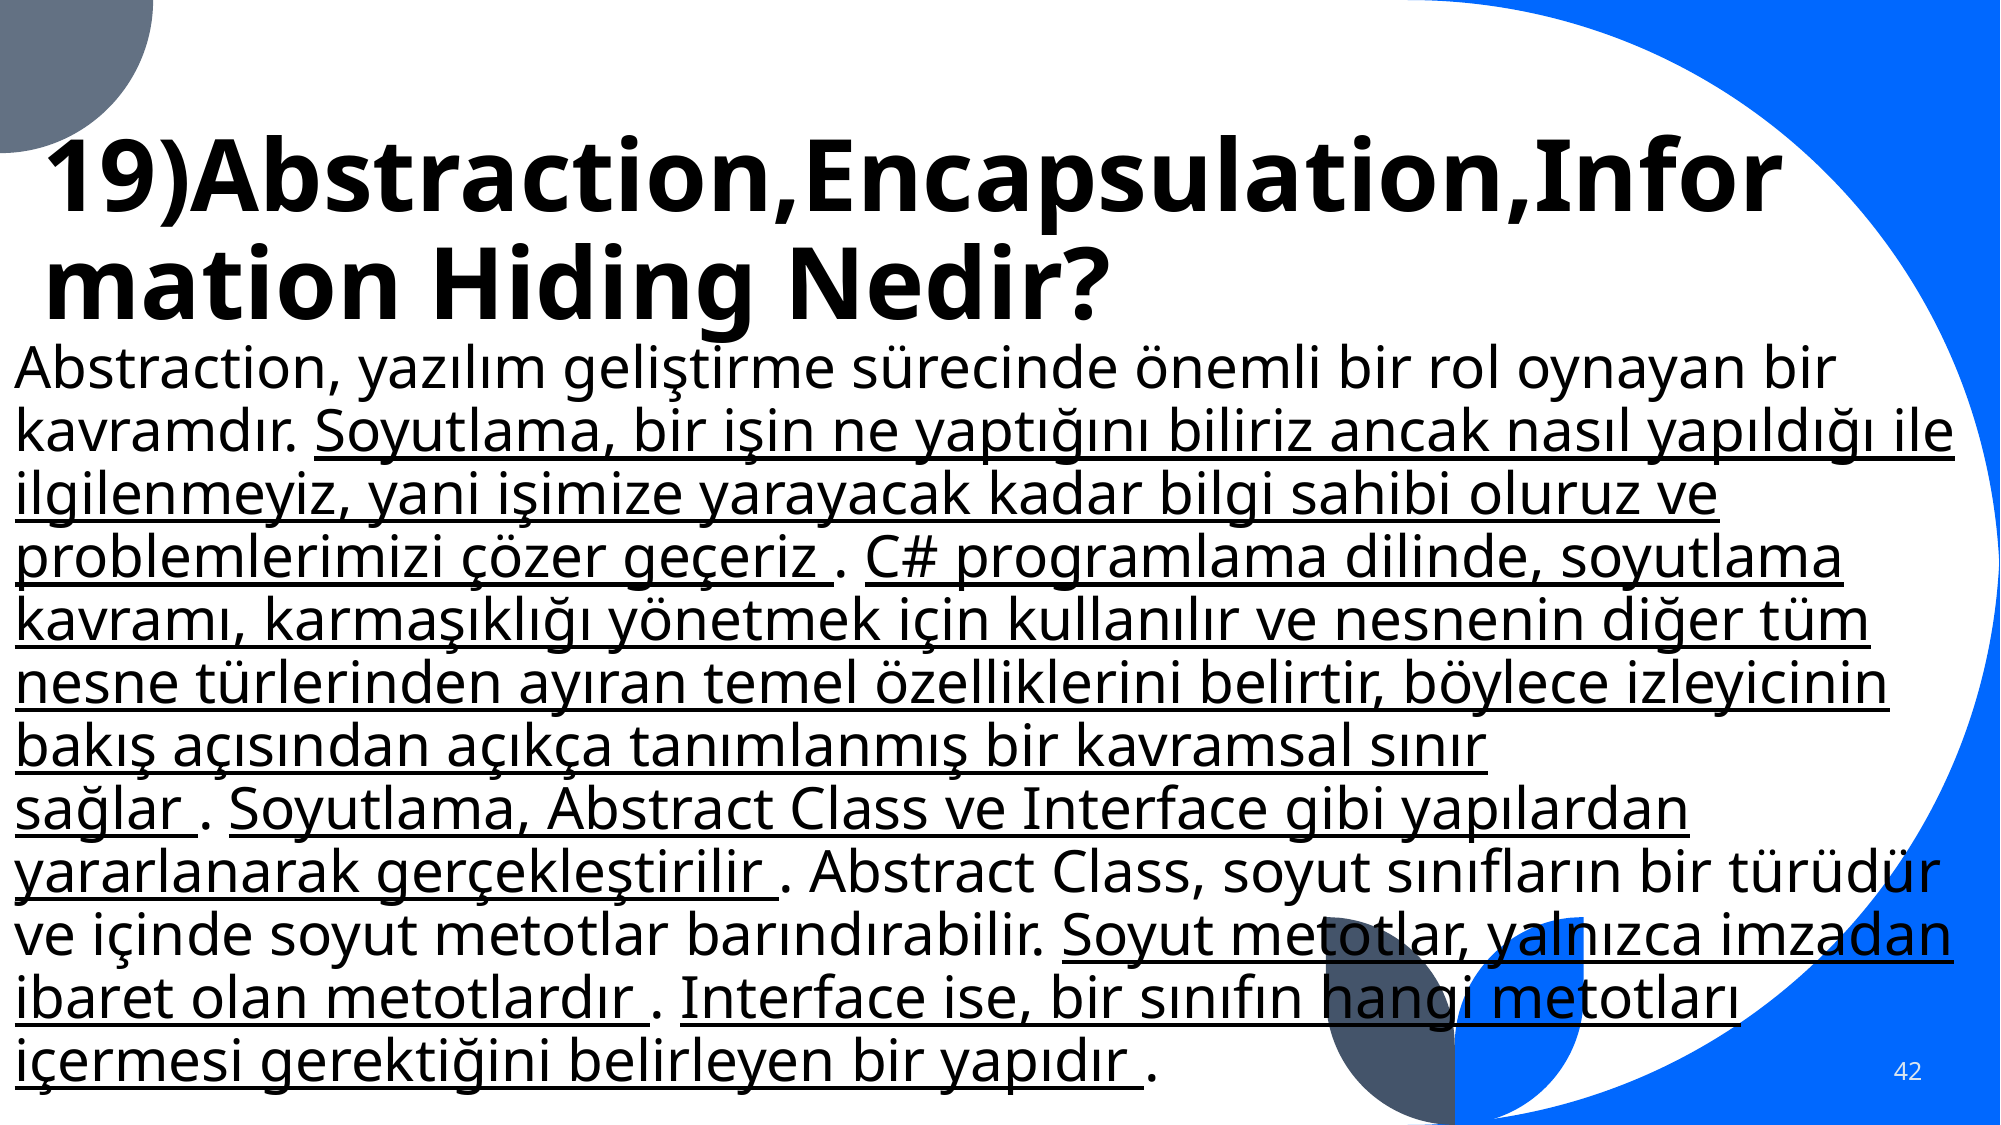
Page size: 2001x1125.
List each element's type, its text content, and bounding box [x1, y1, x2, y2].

title 19)Abstraction,Encapsulation,Information Hiding Nedir? [27, 6, 1893, 330]
list Abstraction, yazılım geliştirme sürecinde önemli bir rol oynayan bir kavramdır. Soyutlama, bir işin ne yaptığını biliriz ancak nasıl yapıldığı ile ilgilenmeyiz, yani işimize yarayacak kadar bilgi sahibi oluruz ve problemlerimizi çözer geçeriz . C# programlama dilinde, soyutlama kavramı, karmaşıklığı yönetmek için kullanılır ve nesnenin diğer tüm nesne türlerinden ayıran temel özelliklerini belirtir, böylece izleyicinin bakış açısından açıkça tanımlanmış bir kavramsal sınır sağlar . Soyutlama, Abstract Class ve Interface gibi yapılardan yararlanarak gerçekleştirilir . Abstract Class, soyut sınıfların bir türüdür ve içinde soyut metotlar barındırabilir. Soyut metotlar, yalnızca imzadan ibaret olan metotlardır . Interface ise, bir sınıfın hangi metotları içermesi gerektiğini belirleyen bir yapıdır . [0, 330, 1986, 1118]
slide_number 42 [1665, 1042, 1938, 1103]
